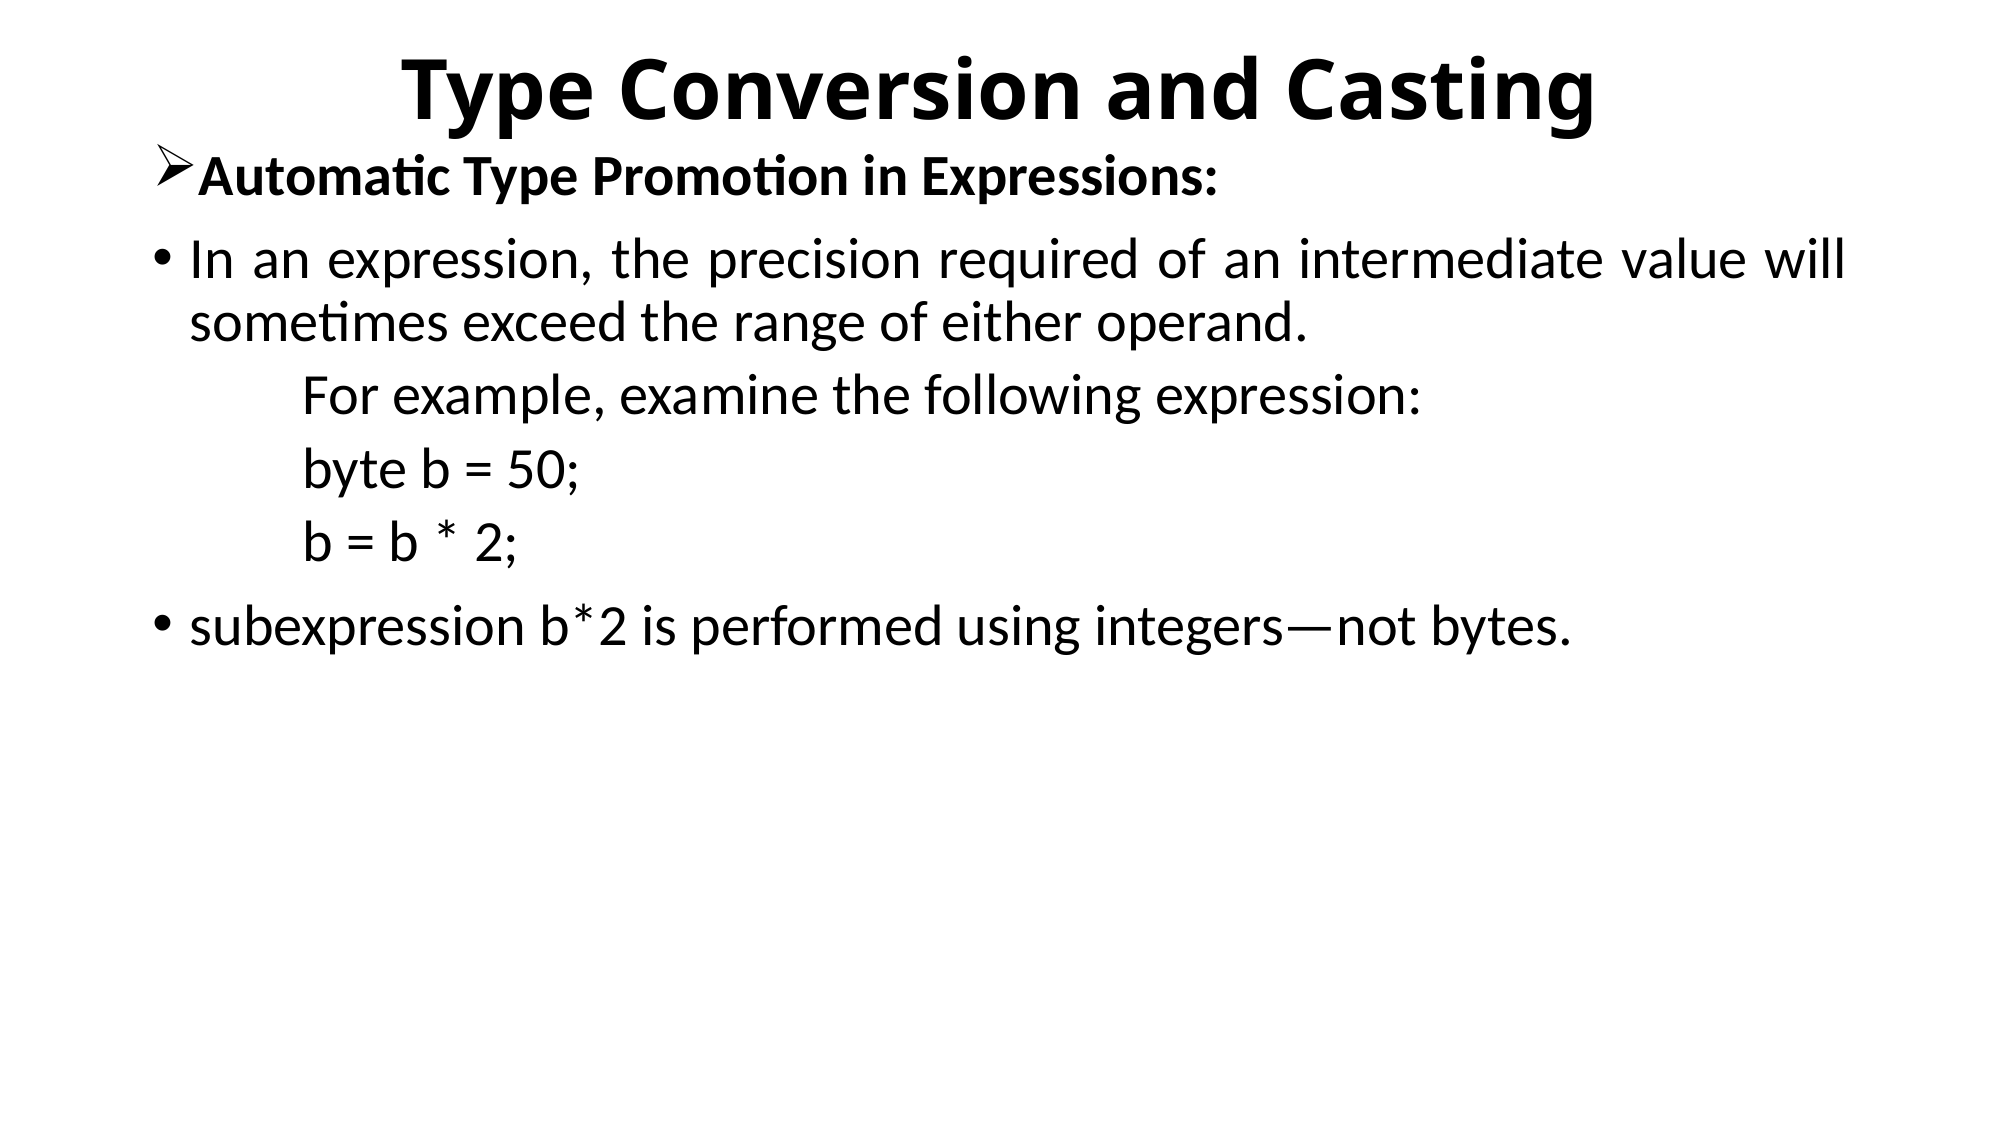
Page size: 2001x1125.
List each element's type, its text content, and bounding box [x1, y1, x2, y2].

title Type Conversion and Casting [137, 21, 1863, 137]
list Automatic Type Promotion in Expressions: In an expression, the precision required of an intermediate value will sometimes exceed the range of either operand. For example, examine the following expression: byte b = 50; b = b * 2; subexpression b*2 is performed using integers—not bytes. [137, 137, 1863, 1078]
